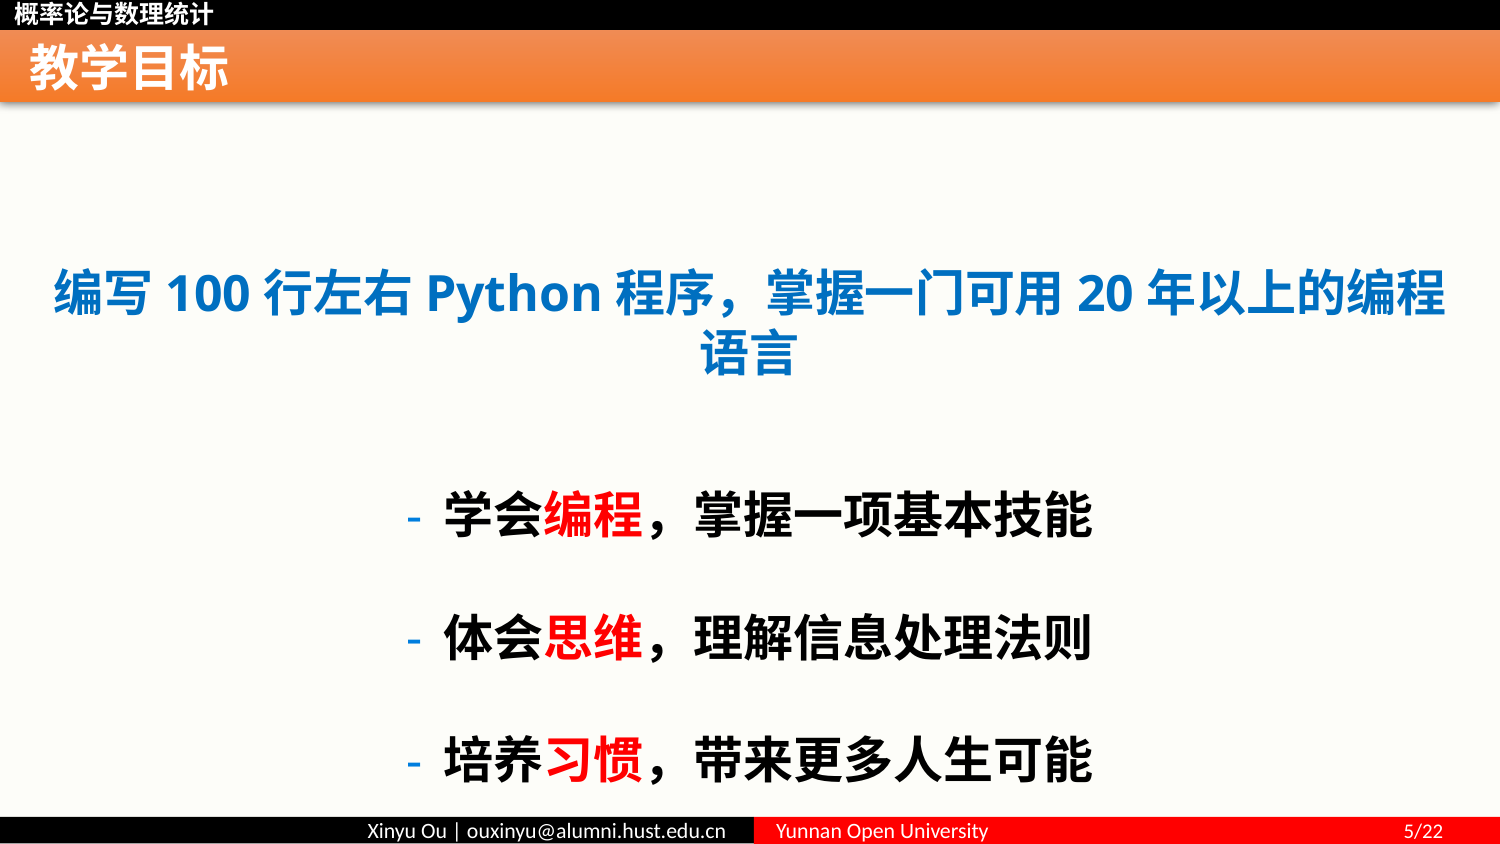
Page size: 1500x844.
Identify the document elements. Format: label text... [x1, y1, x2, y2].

text_box 编写100行左右Python程序，掌握一门可用20年以上的编程语言 学会编程，掌握一项基本技能 体会思维，理解信息处理法则 培养习惯，带来更多人生可能 [30, 259, 1469, 789]
title 教学目标 [0, 35, 1500, 97]
